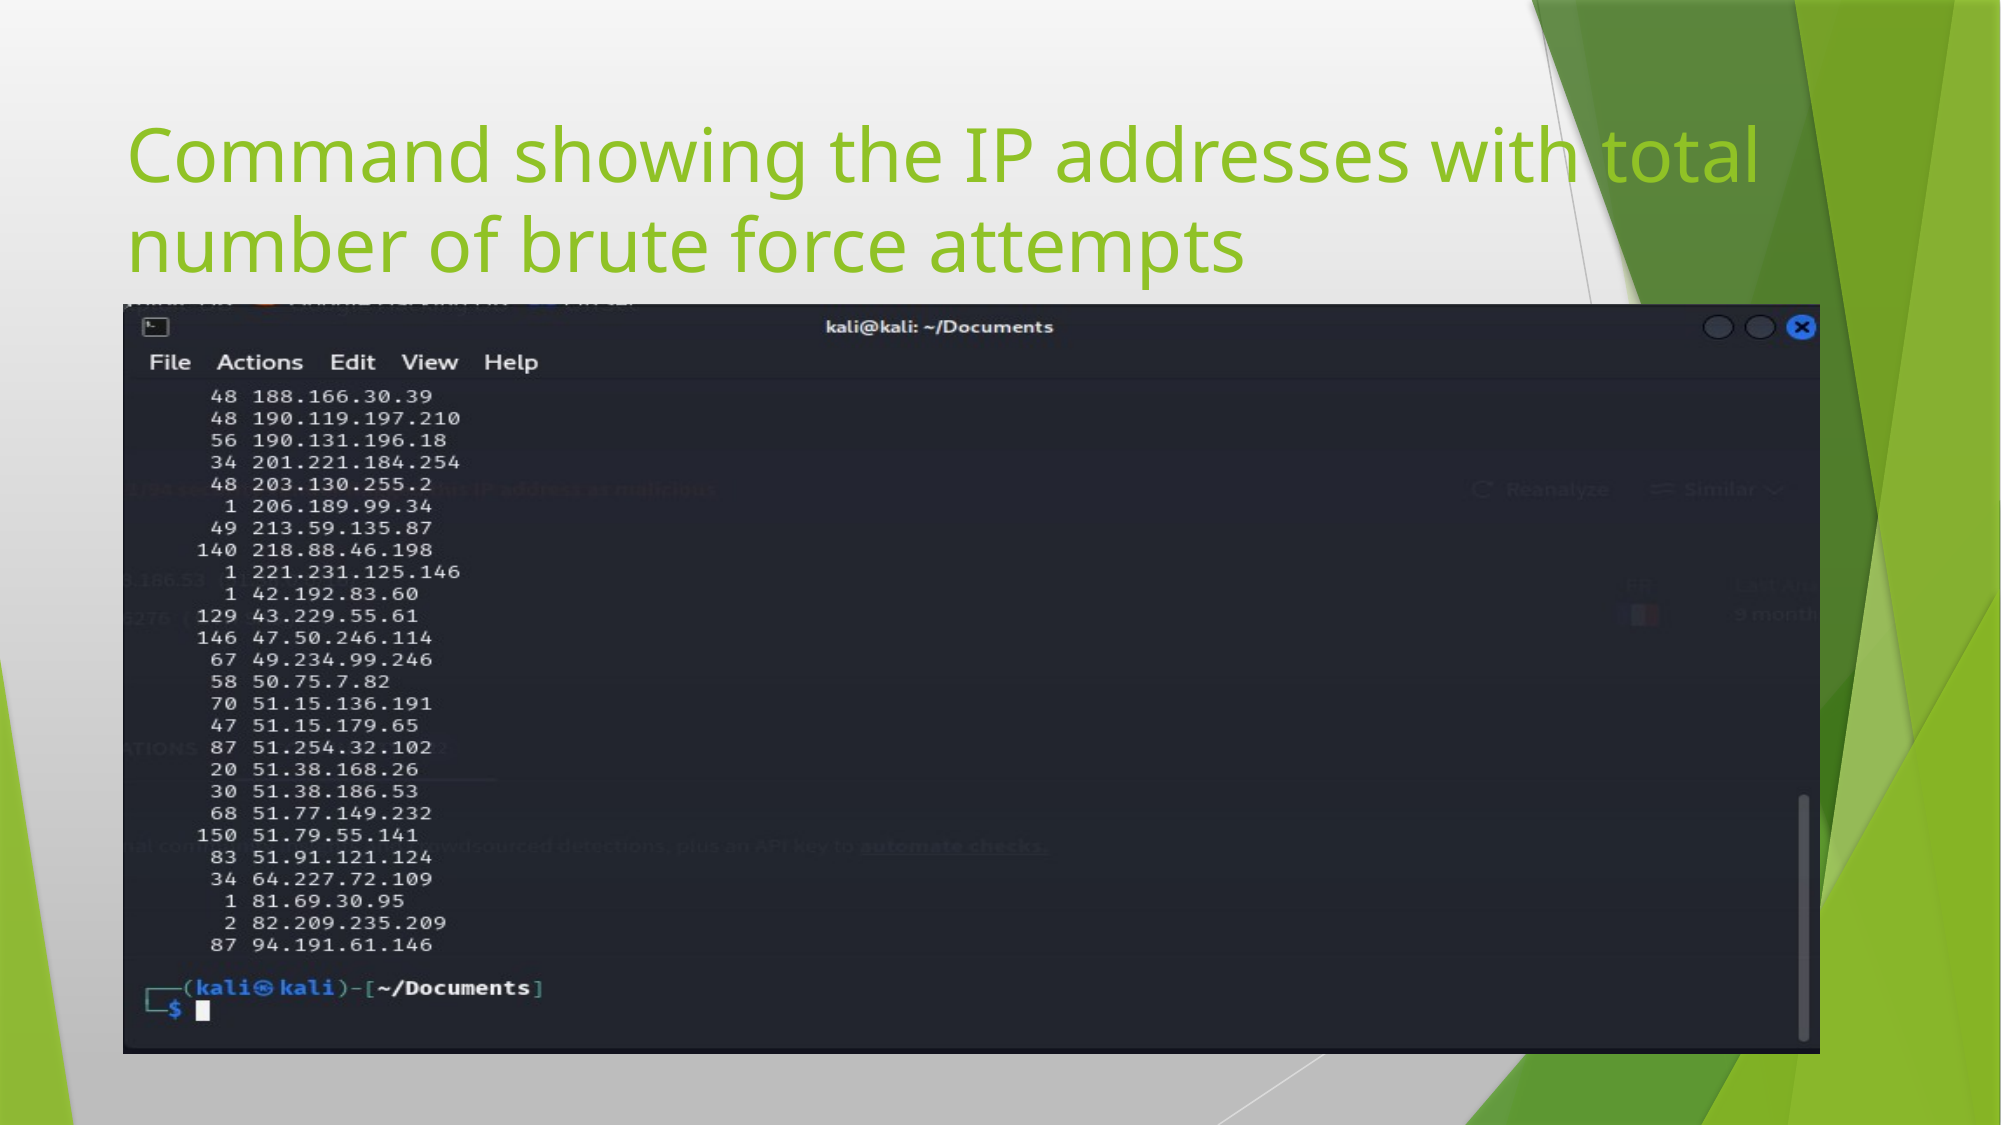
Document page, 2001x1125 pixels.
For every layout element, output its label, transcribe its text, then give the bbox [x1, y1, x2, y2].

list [122, 304, 1821, 1054]
title Command showing the IP addresses with total number of brute force attempts [111, 99, 1820, 317]
